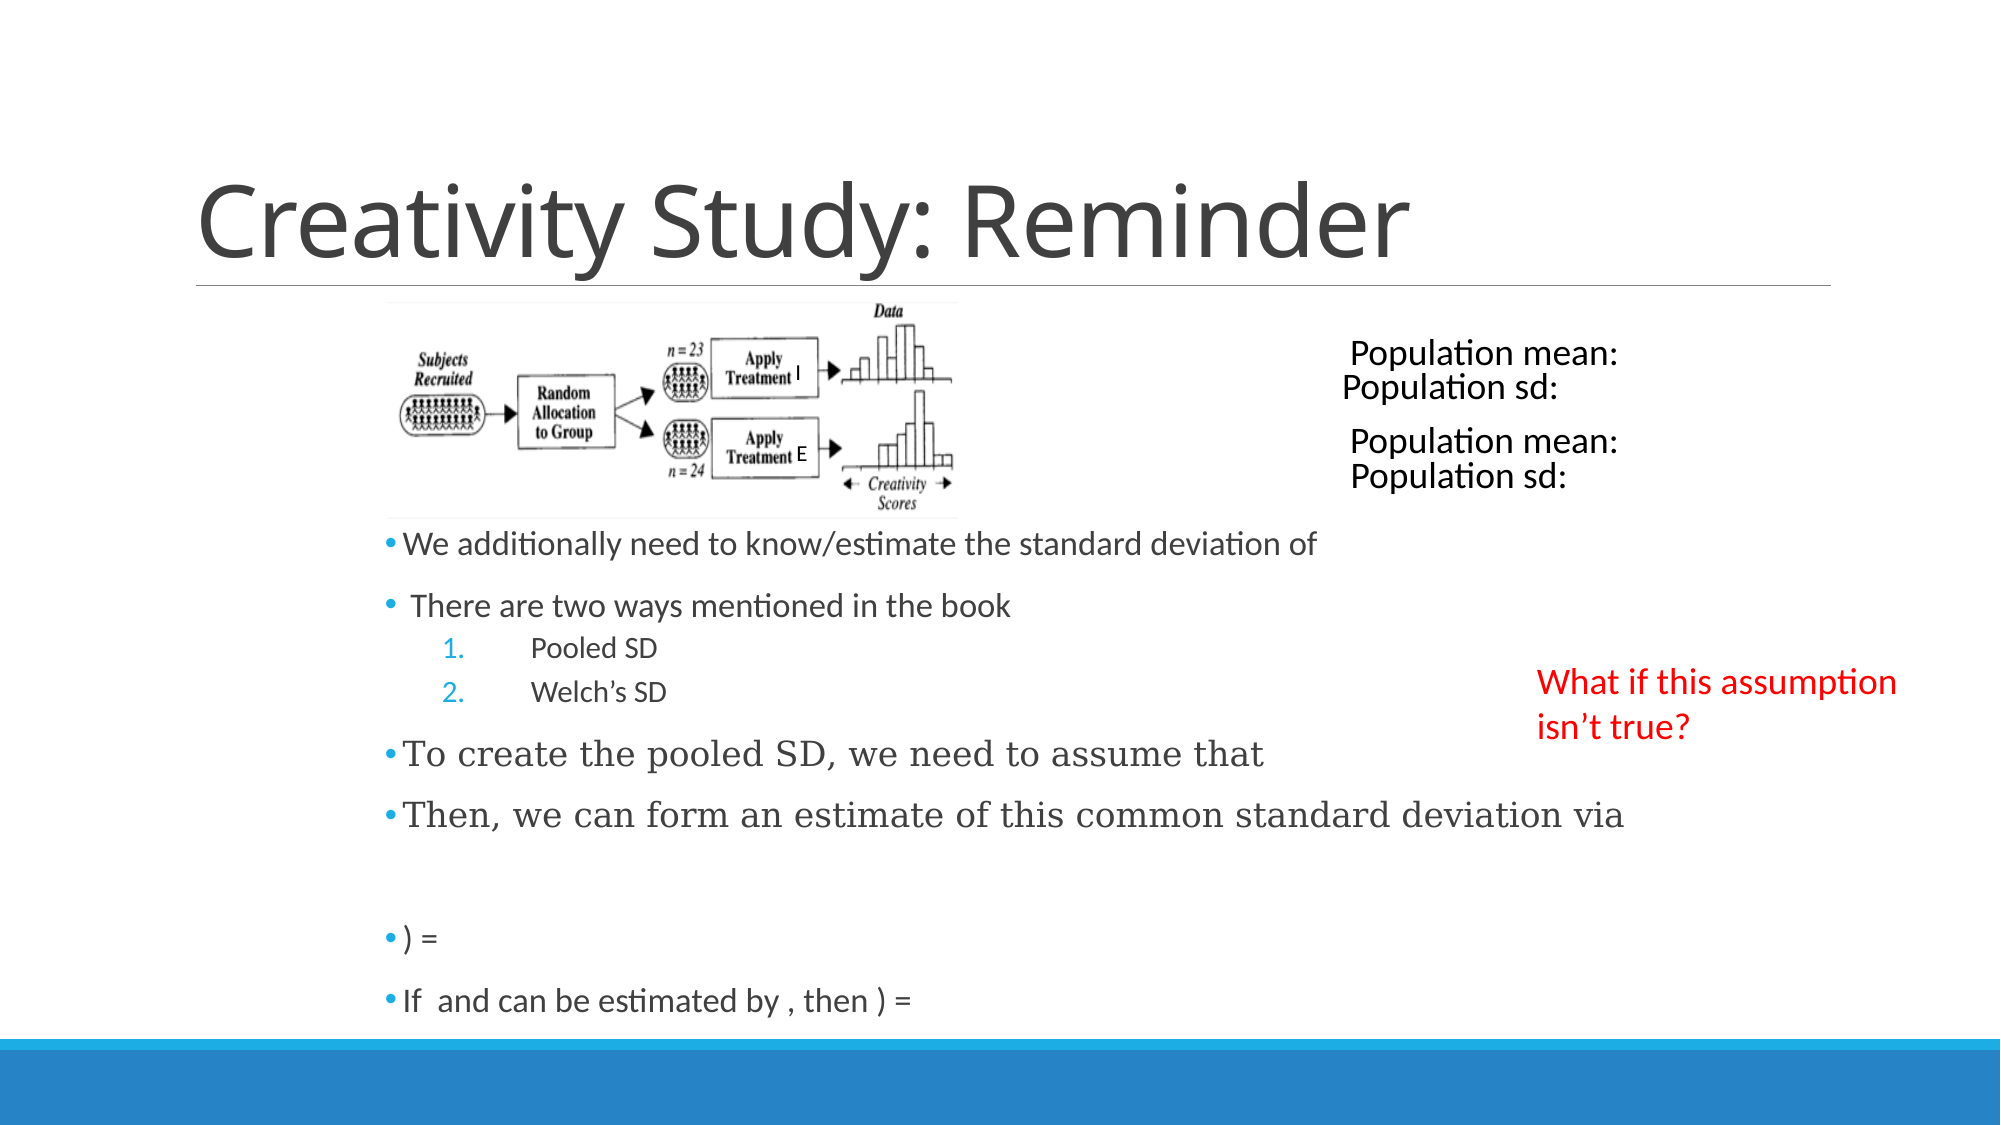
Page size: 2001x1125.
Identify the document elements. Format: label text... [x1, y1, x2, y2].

title Creativity Study: Reminder [180, 47, 1830, 285]
text_box What if this assumption isn’t true? [1522, 649, 1919, 755]
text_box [386, 302, 959, 519]
